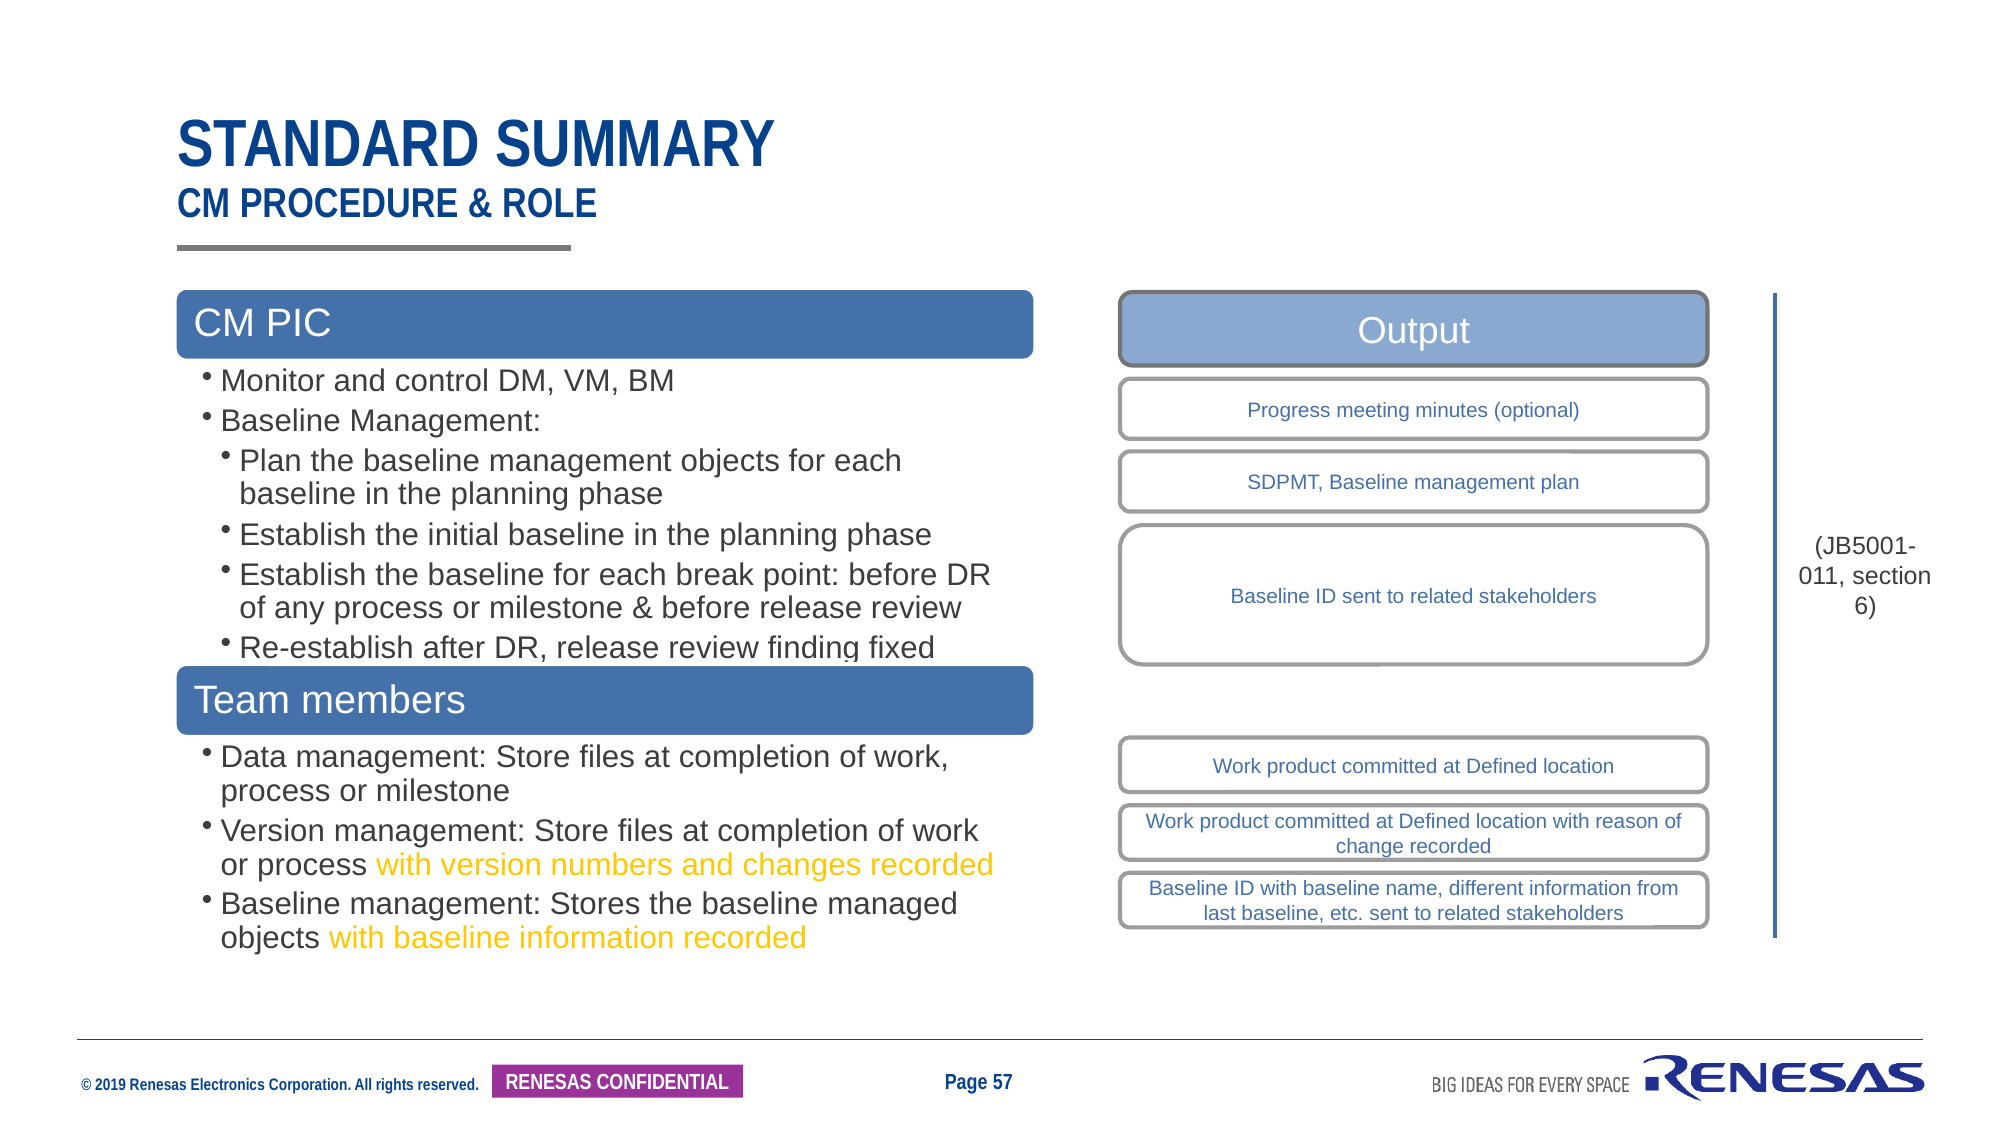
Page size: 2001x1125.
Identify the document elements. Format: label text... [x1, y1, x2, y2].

text_box Baseline ID with baseline name, different information from last baseline, etc. sent to related stakeholders [1117, 870, 1710, 930]
text_box SDPMT, Baseline management plan [1117, 449, 1710, 514]
text_box Work product committed at Defined location [1117, 735, 1710, 795]
text_box (JB5001-011, section 6) [1781, 522, 1950, 627]
text_box Work product committed at Defined location with reason of change recorded [1117, 803, 1710, 862]
text_box Progress meeting minutes (optional) [1117, 376, 1710, 441]
text_box Output [1117, 289, 1710, 368]
title standard summary cm procedure & Role [177, 108, 1654, 227]
slide_number Page 57 [944, 1067, 1056, 1095]
picture [1425, 1049, 1933, 1106]
text_box Baseline ID sent to related stakeholders [1117, 523, 1710, 667]
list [174, 260, 1036, 984]
